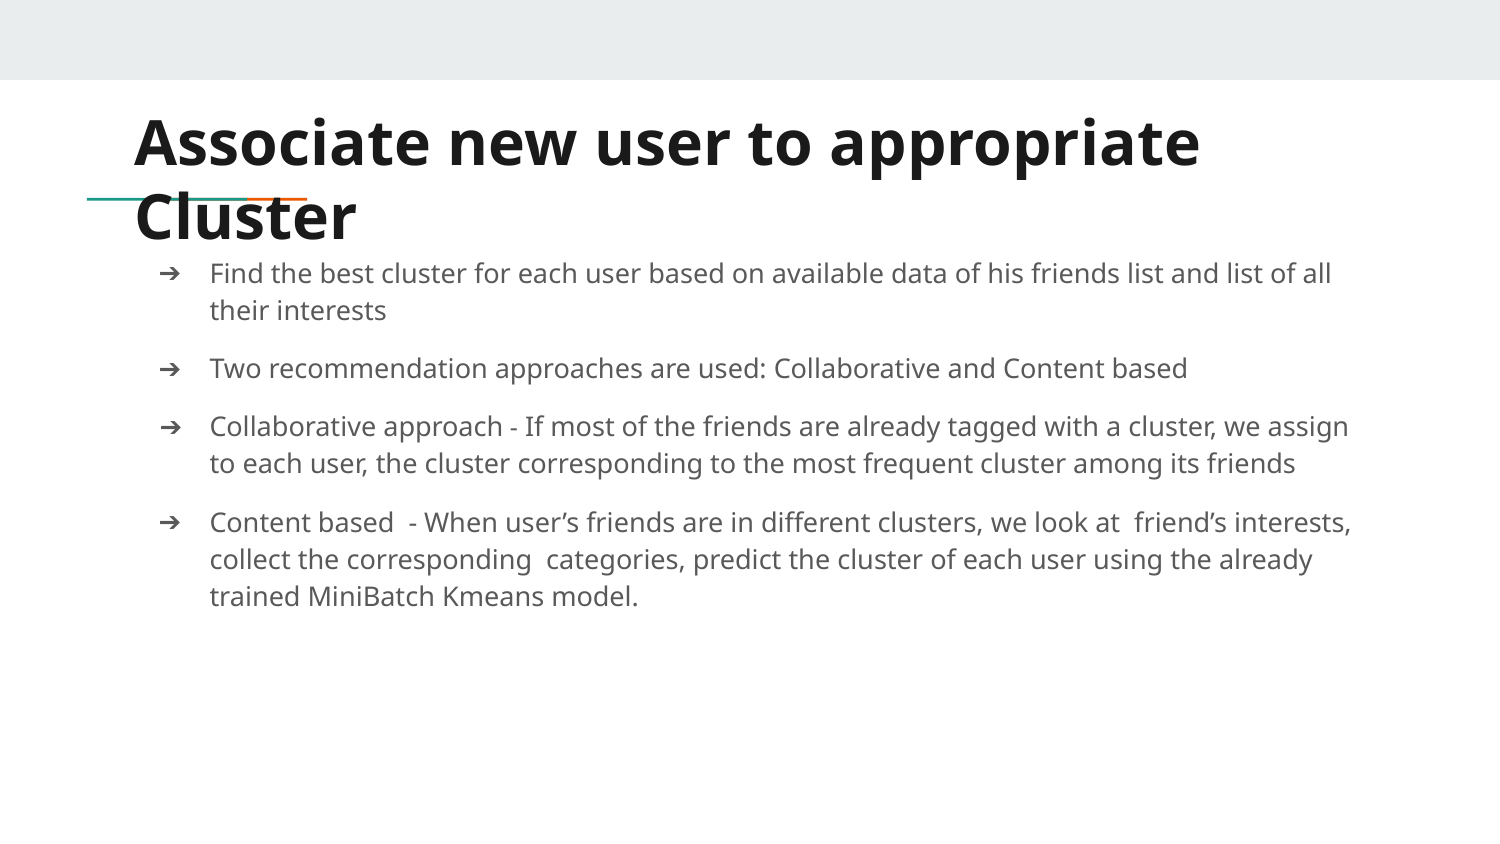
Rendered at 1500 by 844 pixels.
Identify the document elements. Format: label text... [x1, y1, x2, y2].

title Associate new user to appropriate Cluster [119, 87, 1447, 330]
list Find the best cluster for each user based on available data of his friends list and list of all their interests Two recommendation approaches are used: Collaborative and Content based Collaborative approach - If most of the friends are already tagged with a cluster, we assign to each user, the cluster corresponding to the most frequent cluster among its friends Content based - When user’s friends are in different clusters, we look at friend’s interests, collect the corresponding categories, predict the cluster of each user using the already trained MiniBatch Kmeans model. [119, 236, 1381, 787]
